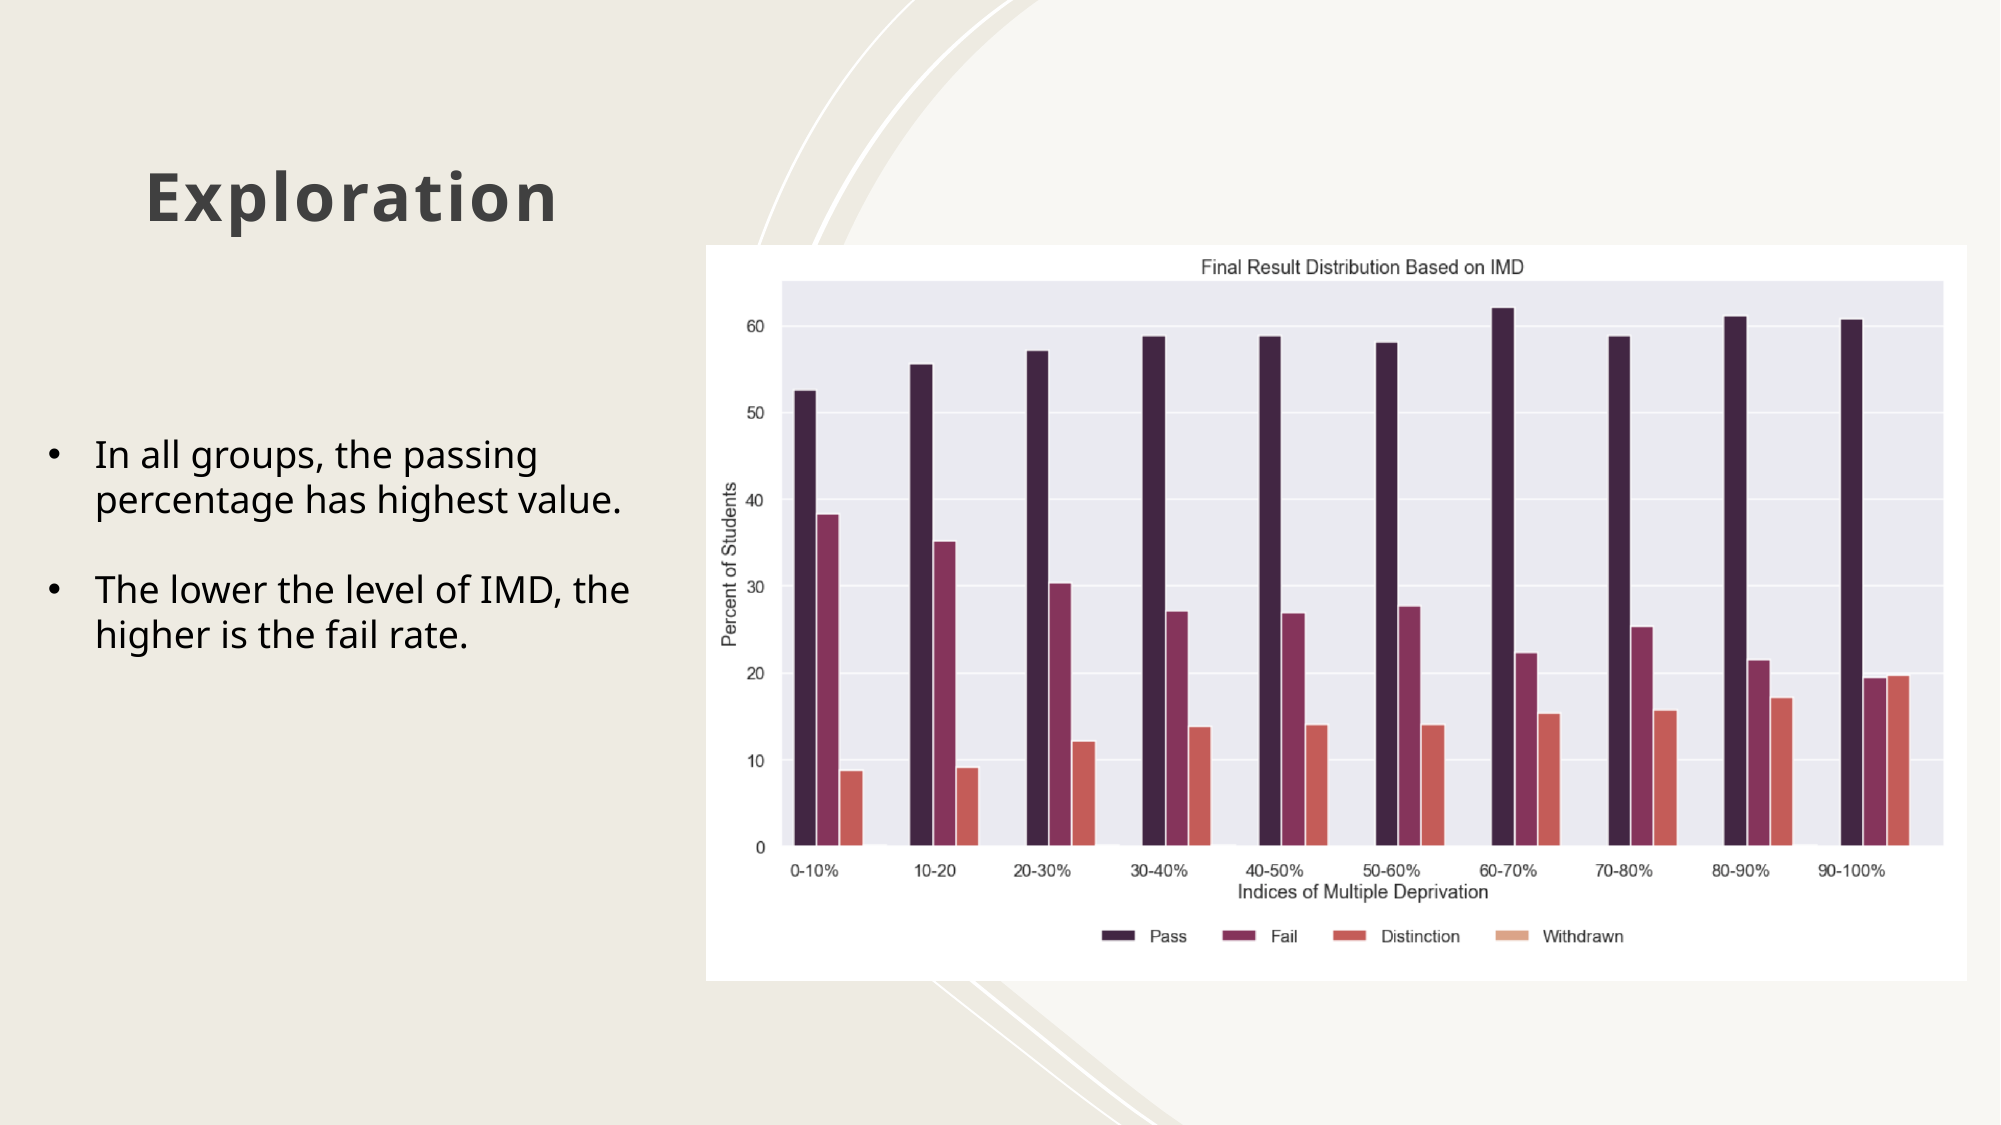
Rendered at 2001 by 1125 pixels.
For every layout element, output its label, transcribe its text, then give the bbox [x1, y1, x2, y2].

text_box In all groups, the passing percentage has highest value. The lower the level of IMD, the higher is the fail rate. [33, 423, 648, 664]
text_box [706, 0, 2000, 1125]
title Exploration [126, 54, 621, 309]
text_box [0, 0, 706, 1125]
picture [706, 245, 1968, 981]
